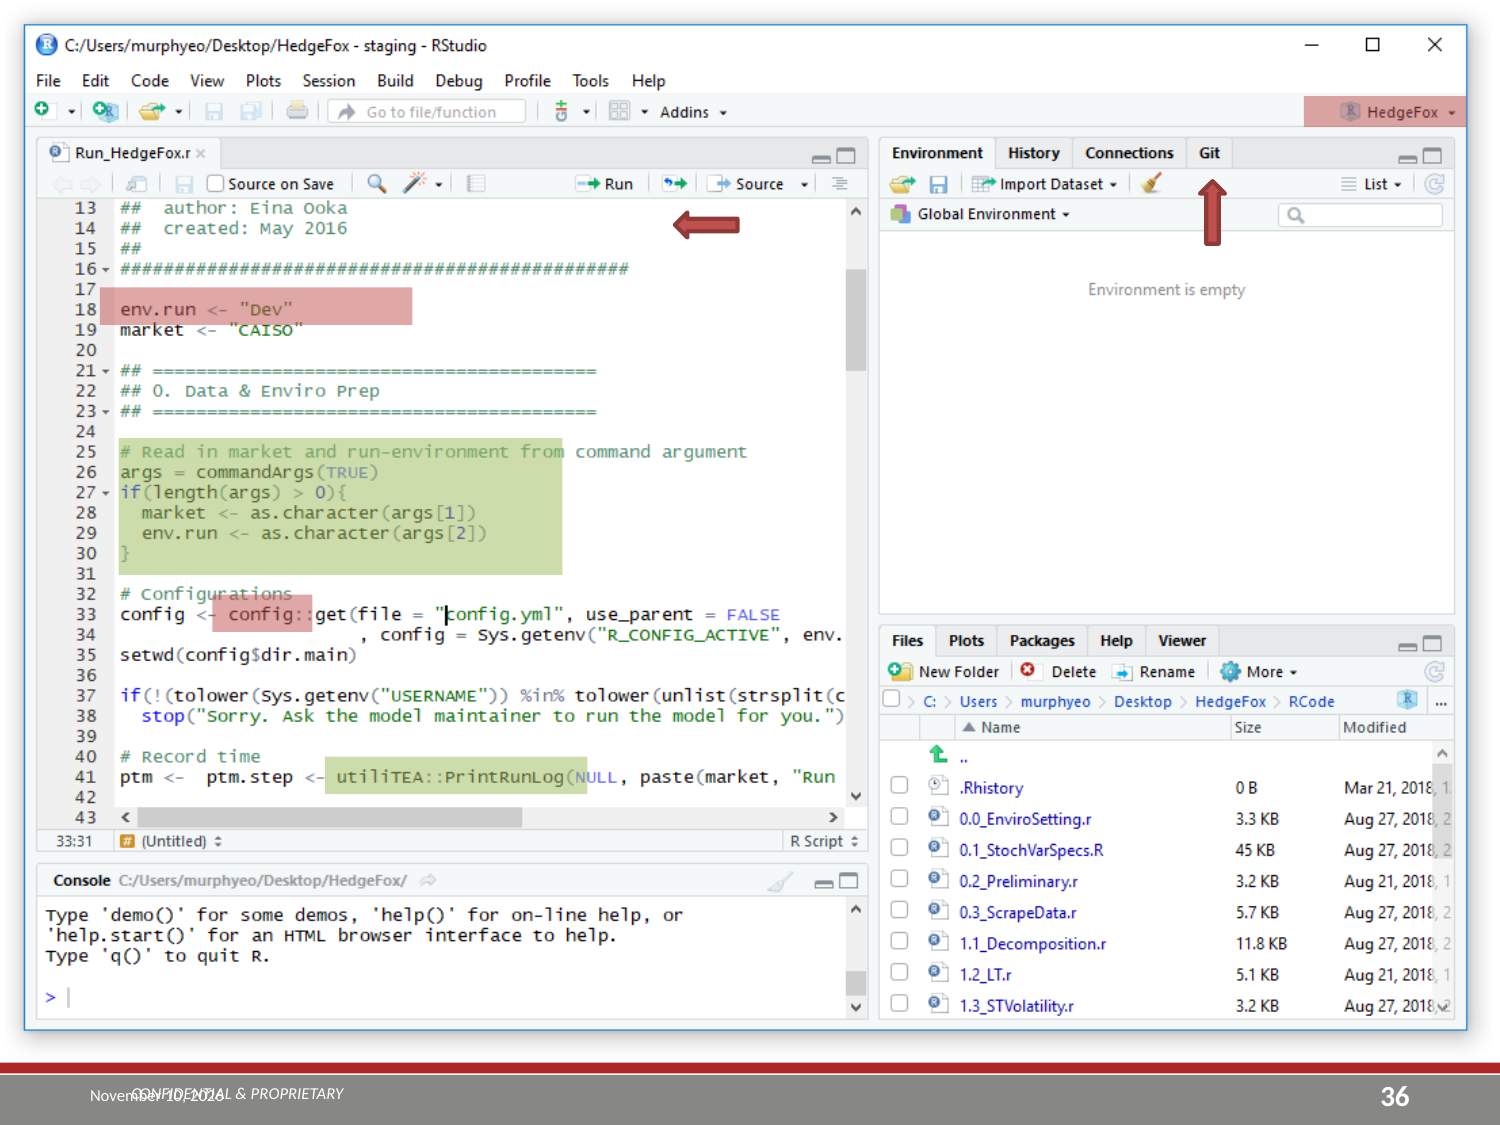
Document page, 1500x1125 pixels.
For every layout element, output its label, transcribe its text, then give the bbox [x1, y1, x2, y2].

picture [4, 0, 1492, 1058]
footer CONFIDENTIAL & PROPRIETARY [0, 1062, 475, 1123]
slide_number 36 [1074, 1066, 1425, 1125]
